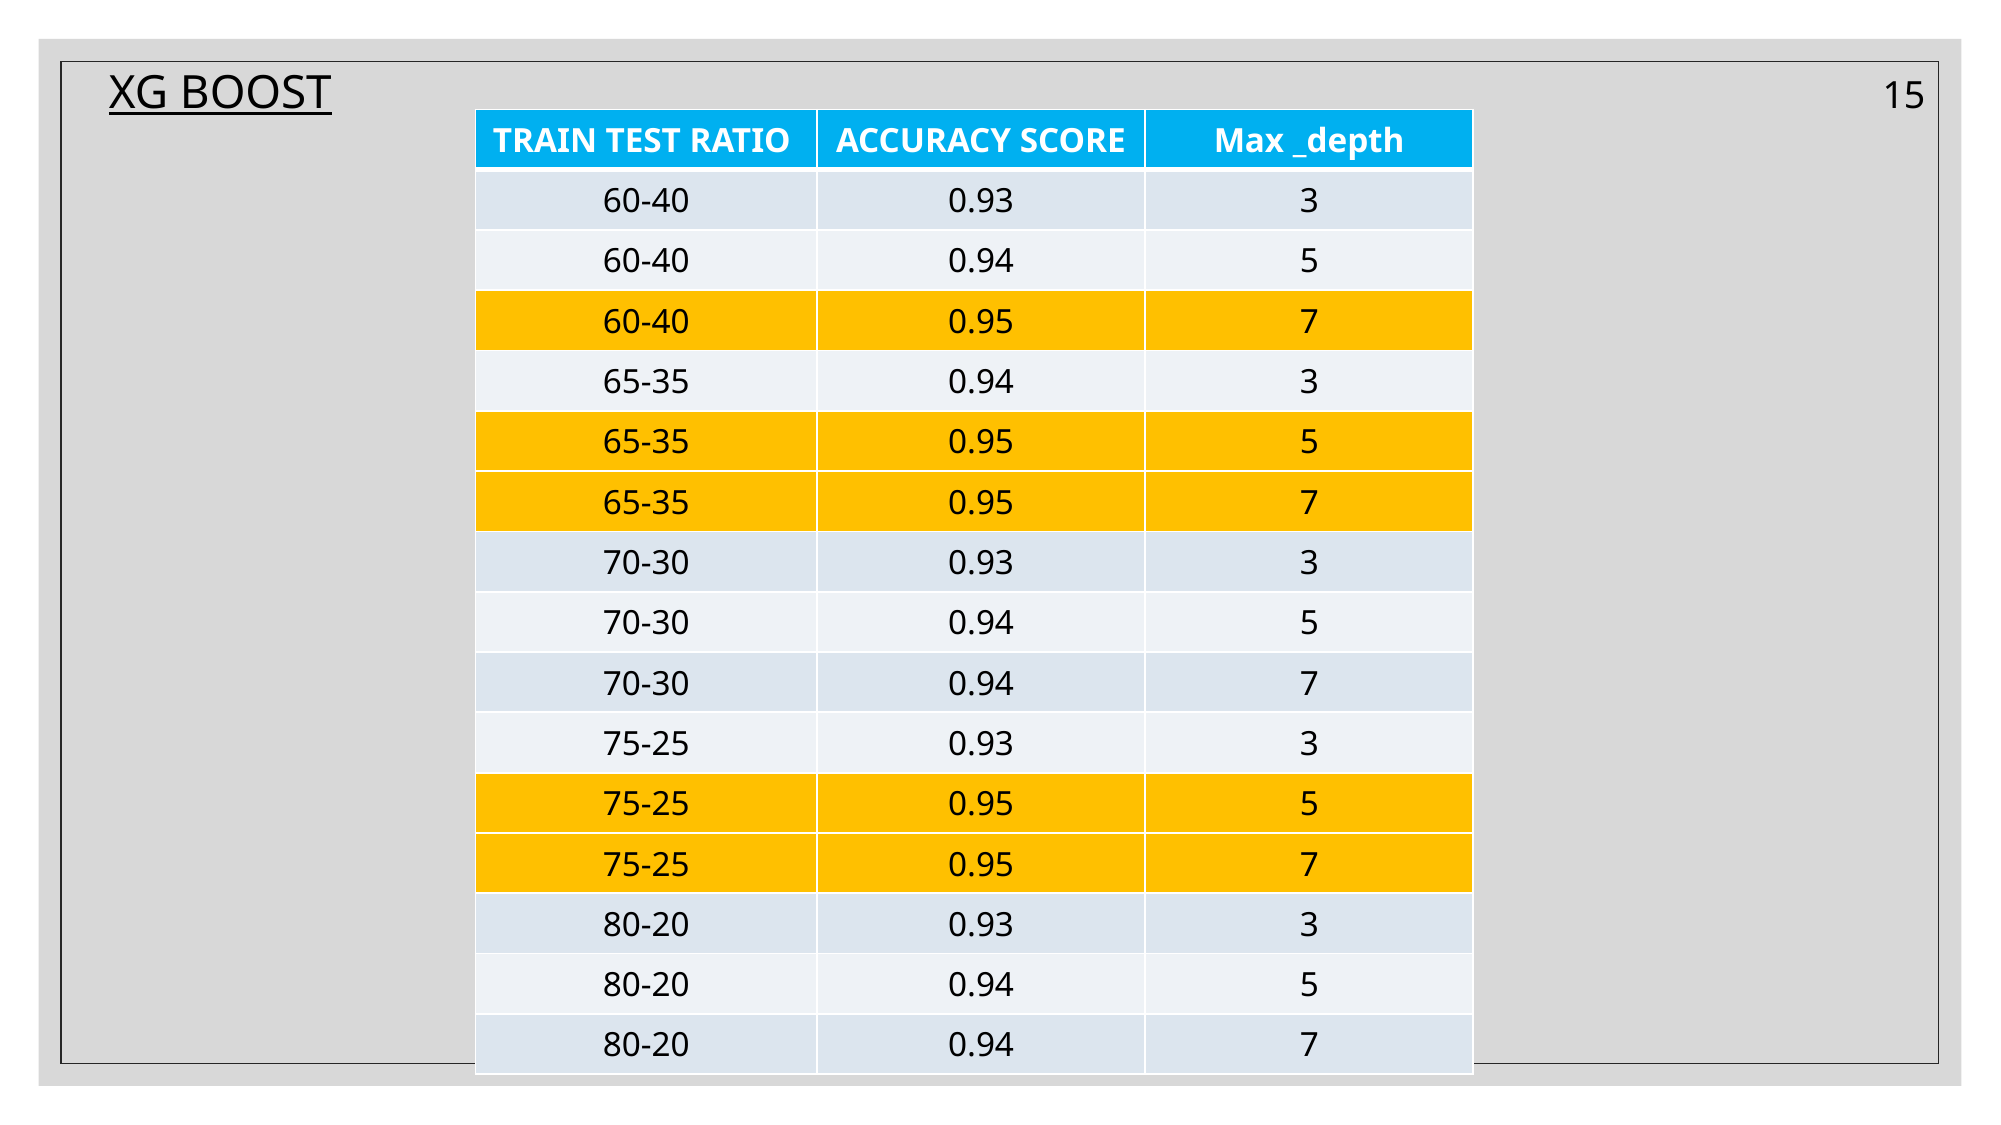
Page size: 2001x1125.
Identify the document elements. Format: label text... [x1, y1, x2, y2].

table_cell 70-30 [476, 593, 816, 651]
table_cell 5 [1146, 593, 1472, 651]
table_cell 5 [1146, 954, 1472, 1013]
table_header TRAIN TEST RATIO [476, 110, 816, 167]
table_cell 0.94 [818, 1015, 1144, 1073]
table_cell 7 [1146, 1015, 1472, 1073]
table_cell 3 [1146, 894, 1472, 953]
table_cell 80-20 [476, 894, 816, 953]
table_cell 0.94 [818, 231, 1144, 289]
table_cell 0.93 [818, 172, 1144, 229]
text_box 15 [1867, 63, 2000, 124]
table_cell 7 [1146, 291, 1472, 350]
table_cell 3 [1146, 713, 1472, 772]
table_cell 0.95 [818, 291, 1144, 350]
table_cell 5 [1146, 231, 1472, 289]
table_cell 0.94 [818, 351, 1144, 410]
table_cell 3 [1146, 532, 1472, 591]
table_cell 7 [1146, 653, 1472, 711]
table_cell 60-40 [476, 172, 816, 229]
table_cell 3 [1146, 172, 1472, 229]
table_cell 3 [1146, 351, 1472, 410]
table_cell 65-35 [476, 351, 816, 410]
table_cell 7 [1146, 834, 1472, 892]
table_cell 0.95 [818, 774, 1144, 832]
table_cell 70-30 [476, 653, 816, 711]
table_cell 80-20 [476, 1015, 816, 1073]
table_cell 75-25 [476, 774, 816, 832]
table_cell 75-25 [476, 713, 816, 772]
table_header Max _depth [1146, 110, 1472, 167]
table_header ACCURACY SCORE [818, 110, 1144, 167]
table_cell 0.94 [818, 593, 1144, 651]
table_cell 7 [1146, 472, 1472, 531]
table_cell 60-40 [476, 231, 816, 289]
table_cell 0.95 [818, 834, 1144, 892]
table_cell 65-35 [476, 472, 816, 531]
table_cell 0.93 [818, 894, 1144, 953]
table_cell 5 [1146, 412, 1472, 470]
table_cell 80-20 [476, 954, 816, 1013]
table_cell 0.93 [818, 532, 1144, 591]
table_cell 0.95 [818, 472, 1144, 531]
table_cell 0.94 [818, 653, 1144, 711]
title XG BOOST [93, 45, 1719, 143]
table_cell 5 [1146, 774, 1472, 832]
table_cell 60-40 [476, 291, 816, 350]
table_cell 0.95 [818, 412, 1144, 470]
table_cell 75-25 [476, 834, 816, 892]
table_cell 70-30 [476, 532, 816, 591]
table_cell 0.93 [818, 713, 1144, 772]
table_cell 0.94 [818, 954, 1144, 1013]
table_cell 65-35 [476, 412, 816, 470]
